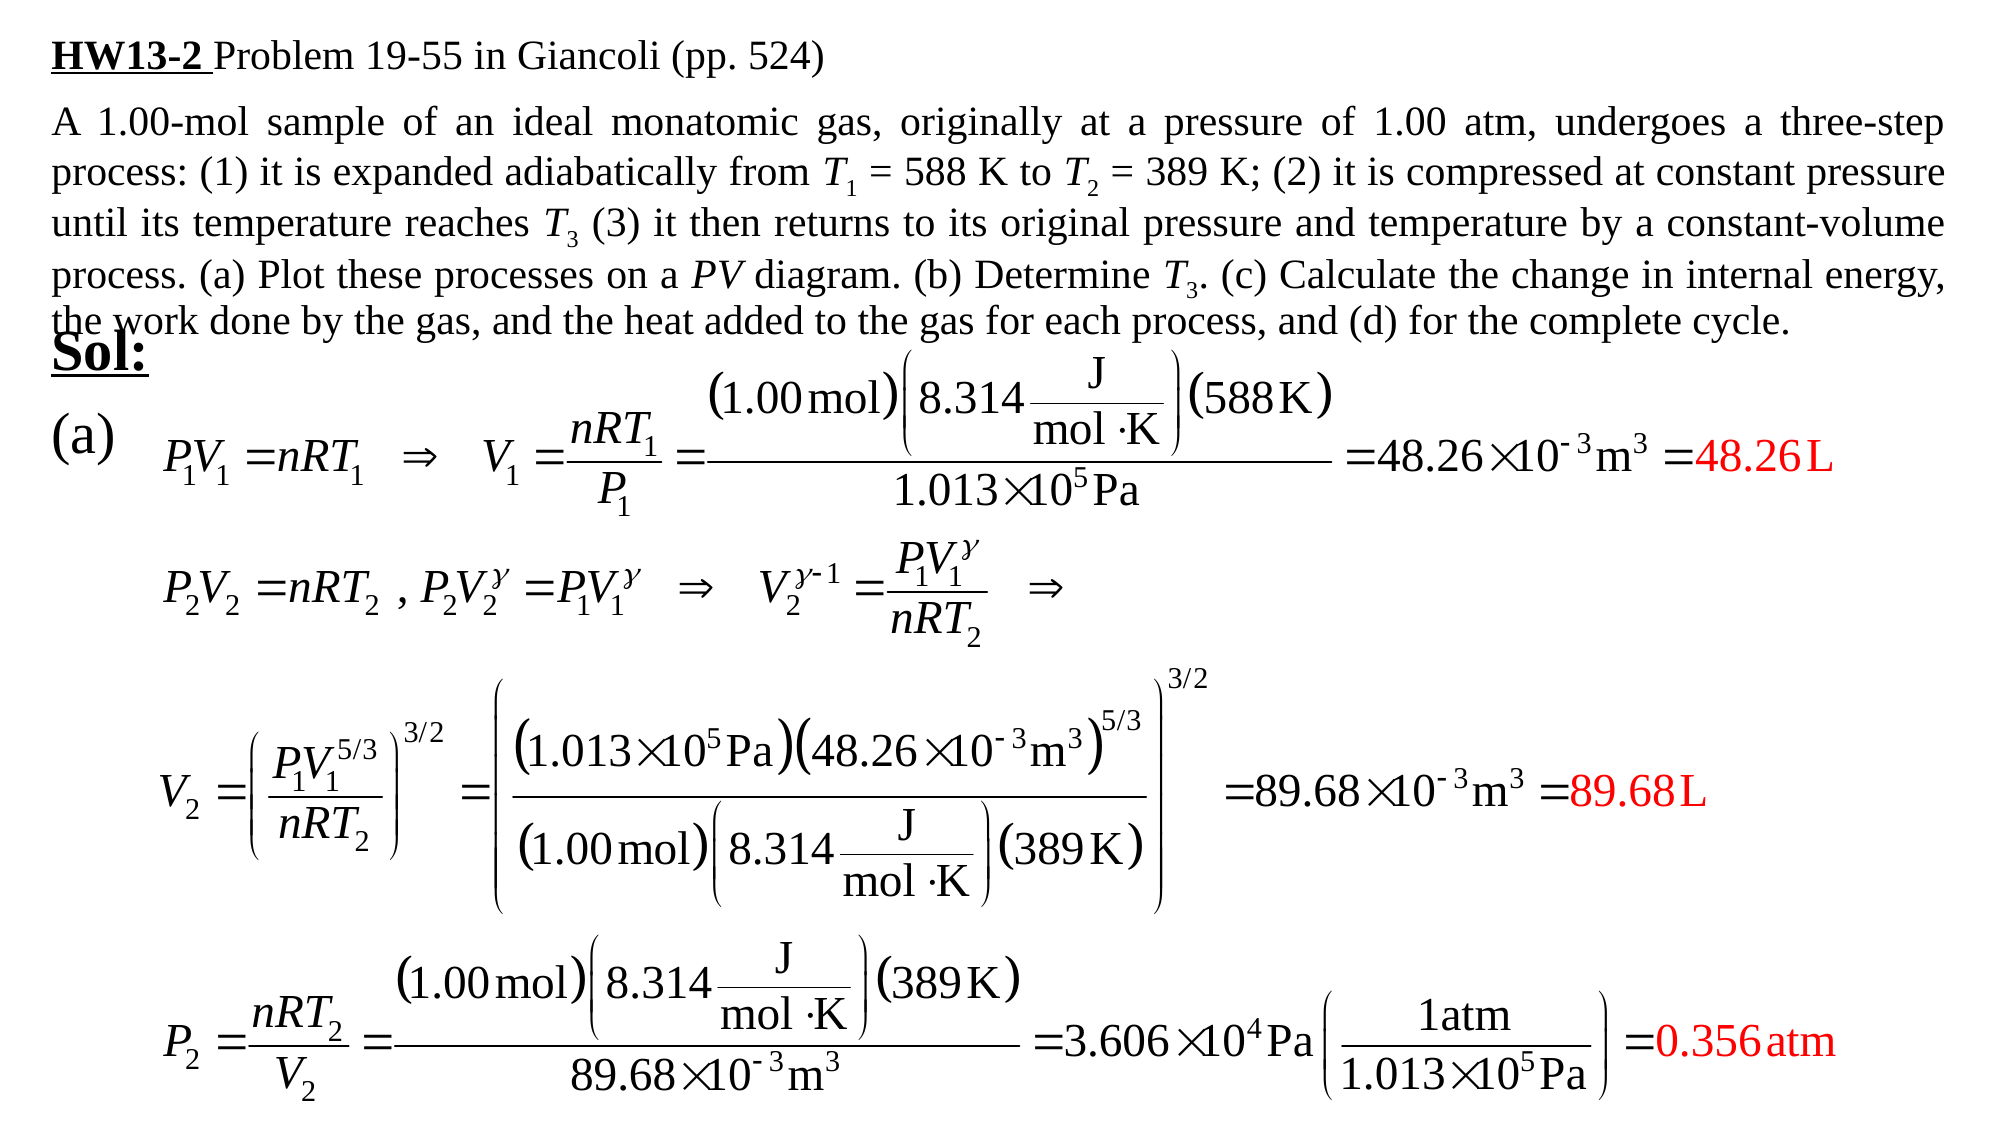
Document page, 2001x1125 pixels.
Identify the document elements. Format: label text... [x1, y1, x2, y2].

text_box Sol: (a) [36, 312, 1858, 798]
list HW13-2 Problem 19-55 in Giancoli (pp. 524) A 1.00-mol sample of an ideal monatomic gas, originally at a pressure of 1.00 atm, undergoes a three-step process: (1) it is expanded adiabatically from T1 = 588 K to T2 = 389 K; (2) it is compressed at constant pressure until its temperature reaches T3 (3) it then returns to its original pressure and temperature by a constant-volume process. (a) Plot these processes on a PV diagram. (b) Determine T3. (c) Calculate the change in internal energy, the work done by the gas, and the heat added to the gas for each process, and (d) for the complete cycle. [36, 26, 1962, 966]
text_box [155, 340, 1843, 1112]
